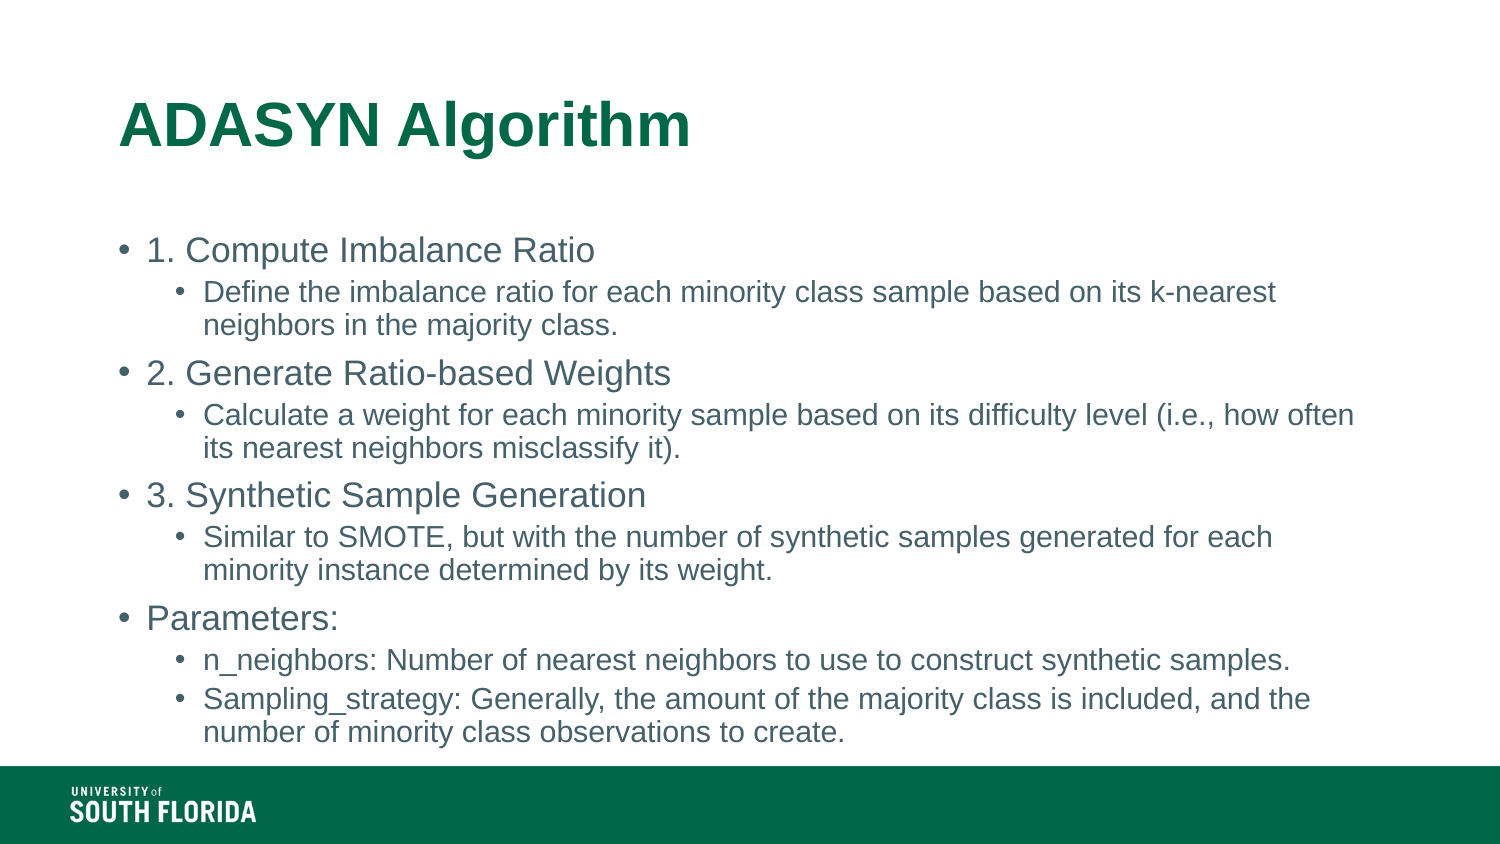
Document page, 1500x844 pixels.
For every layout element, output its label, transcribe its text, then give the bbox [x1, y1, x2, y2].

list 1. Compute Imbalance Ratio Define the imbalance ratio for each minority class sample based on its k-nearest neighbors in the majority class. 2. Generate Ratio-based Weights Calculate a weight for each minority sample based on its difficulty level (i.e., how often its nearest neighbors misclassify it). 3. Synthetic Sample Generation Similar to SMOTE, but with the number of synthetic samples generated for each minority instance determined by its weight. Parameters: n_neighbors: Number of nearest neighbors to use to construct synthetic samples. Sampling_strategy: Generally, the amount of the majority class is included, and the number of minority class observations to create. [103, 224, 1397, 760]
title ADASYN Algorithm [103, 44, 1397, 208]
picture [0, 0, 1500, 844]
